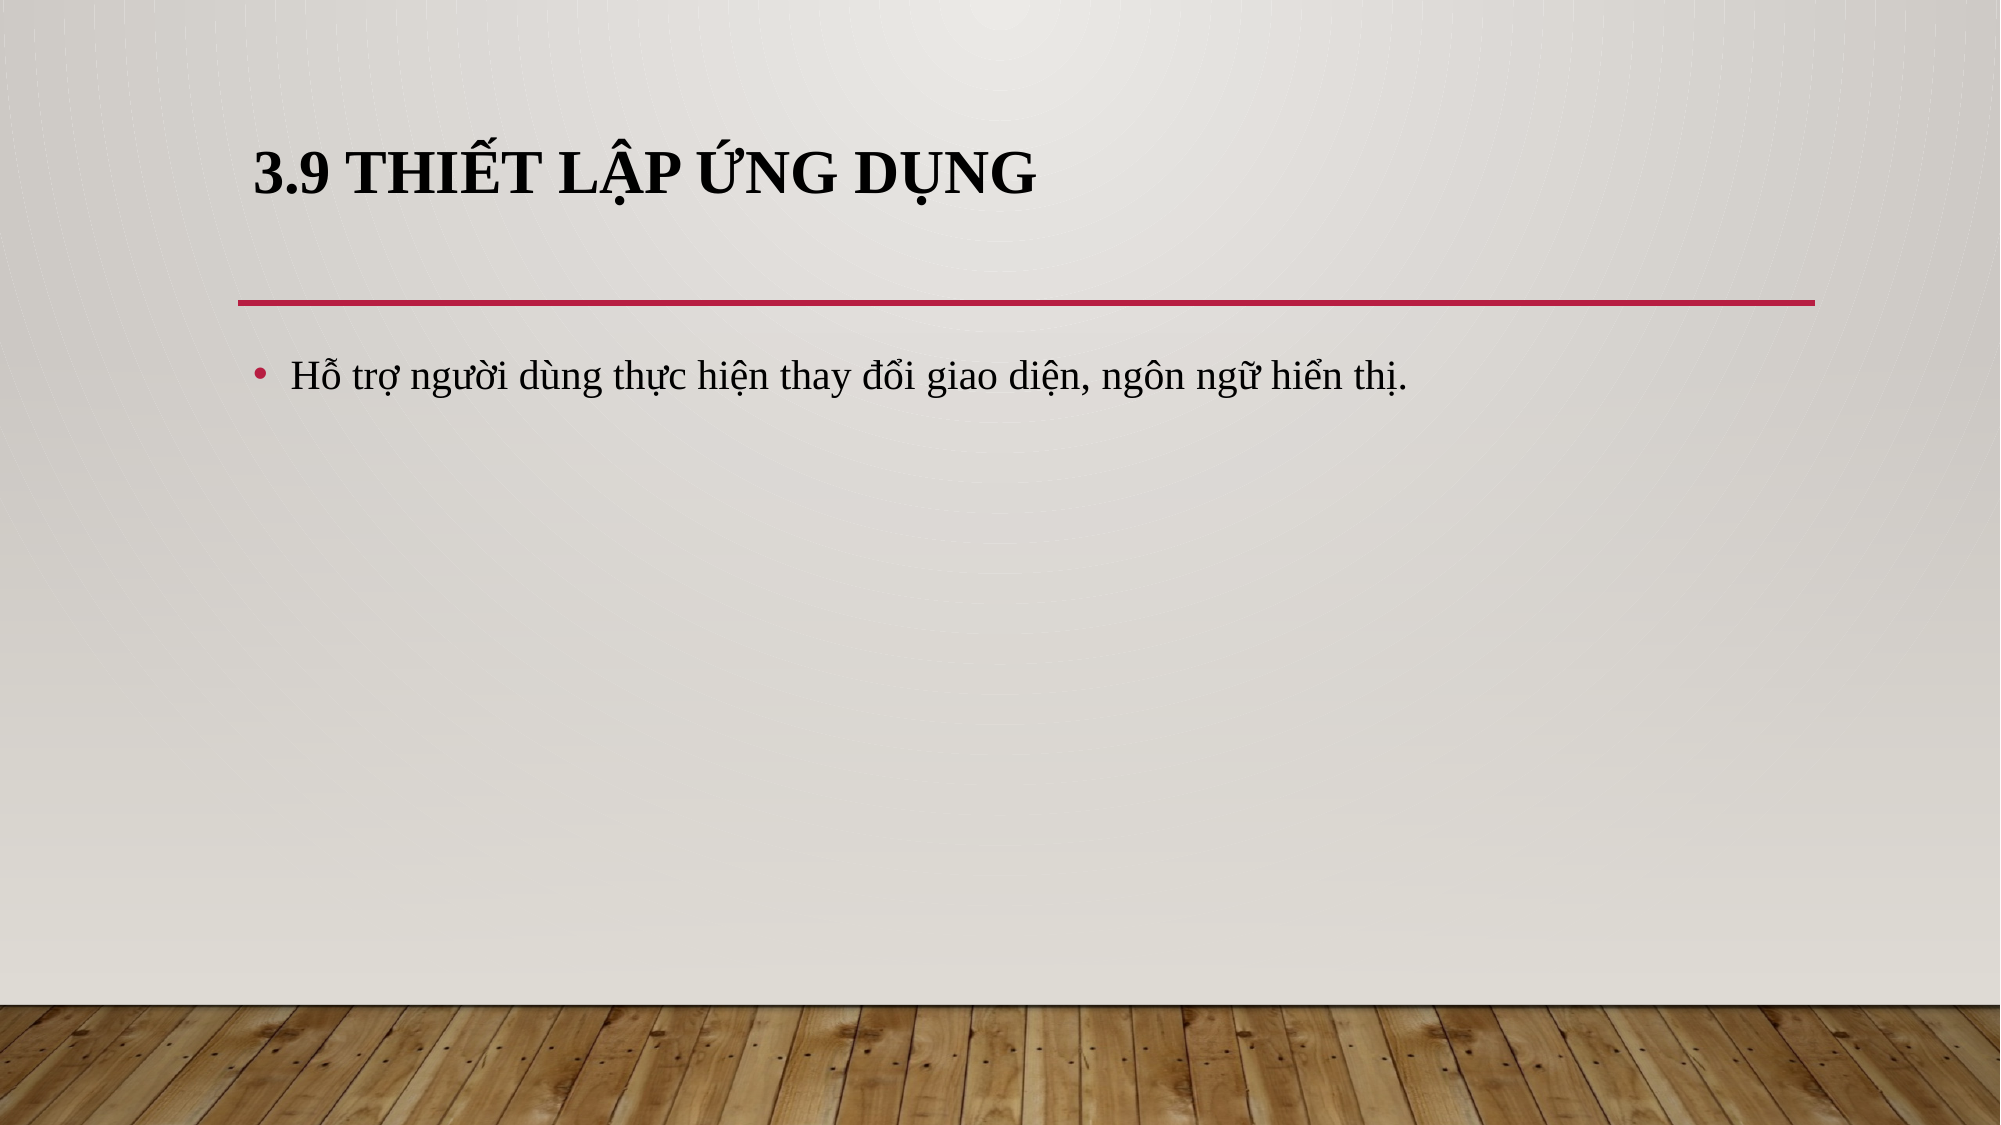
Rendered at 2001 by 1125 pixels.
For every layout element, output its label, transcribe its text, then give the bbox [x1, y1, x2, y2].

list Hỗ trợ người dùng thực hiện thay đổi giao diện, ngôn ngữ hiển thị. [238, 330, 1814, 897]
title 3.9 thiết lập ứng dụng [238, 131, 1814, 305]
picture [0, 1005, 2000, 1125]
